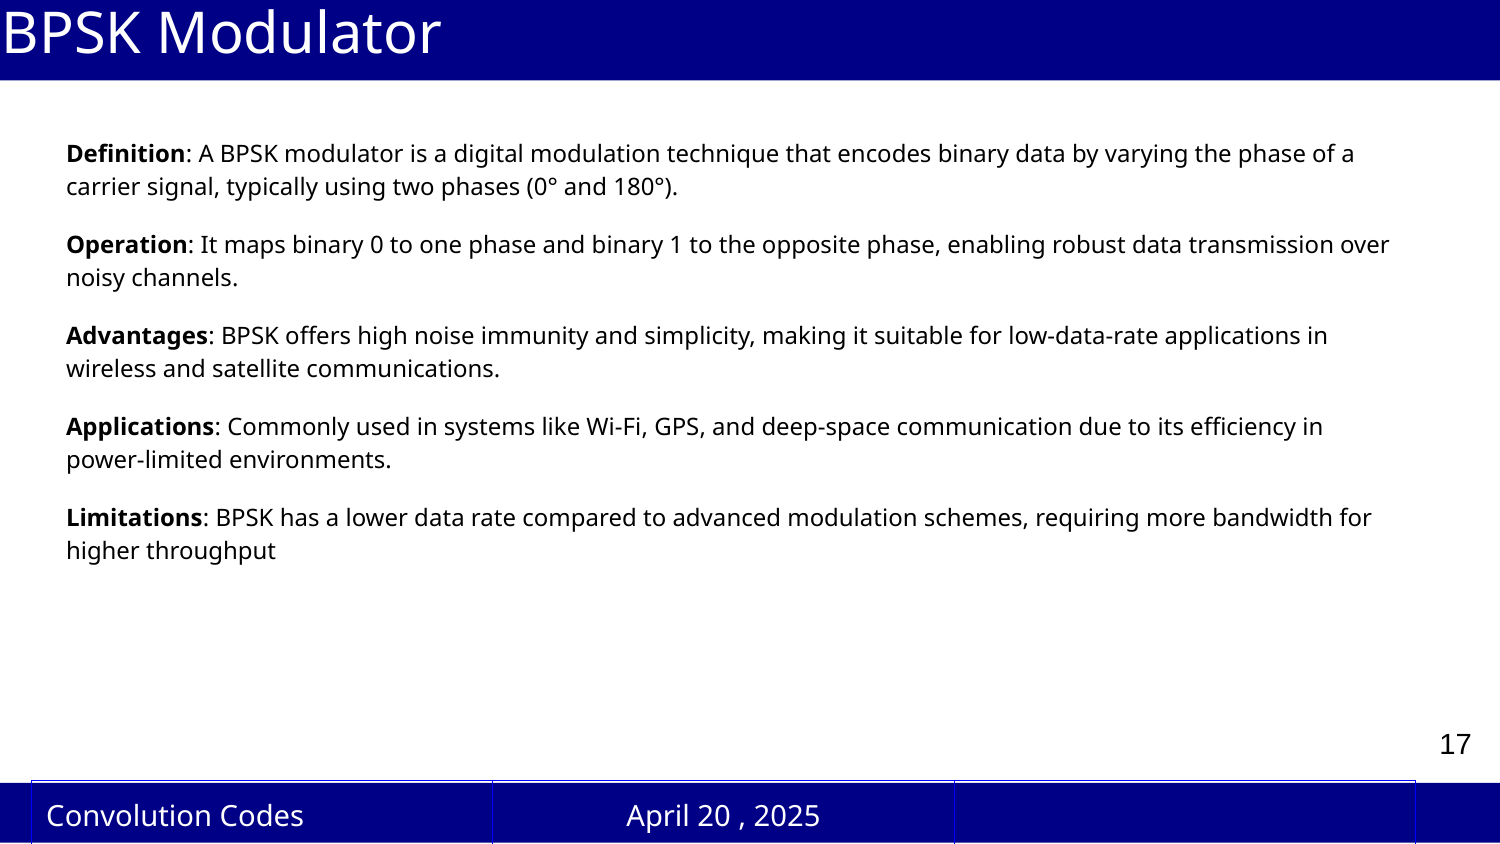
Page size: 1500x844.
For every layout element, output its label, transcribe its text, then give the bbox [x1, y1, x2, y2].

slide_number ‹#› [1396, 710, 1487, 775]
title BPSK Modulator [0, 0, 1500, 81]
list Definition: A BPSK modulator is a digital modulation technique that encodes binary data by varying the phase of a carrier signal, typically using two phases (0° and 180°). Operation: It maps binary 0 to one phase and binary 1 to the opposite phase, enabling robust data transmission over noisy channels. Advantages: BPSK offers high noise immunity and simplicity, making it suitable for low-data-rate applications in wireless and satellite communications. Applications: Commonly used in systems like Wi-Fi, GPS, and deep-space communication due to its efficiency in power-limited environments. Limitations: BPSK has a lower data rate compared to advanced modulation schemes, requiring more bandwidth for higher throughput [51, 118, 1412, 680]
